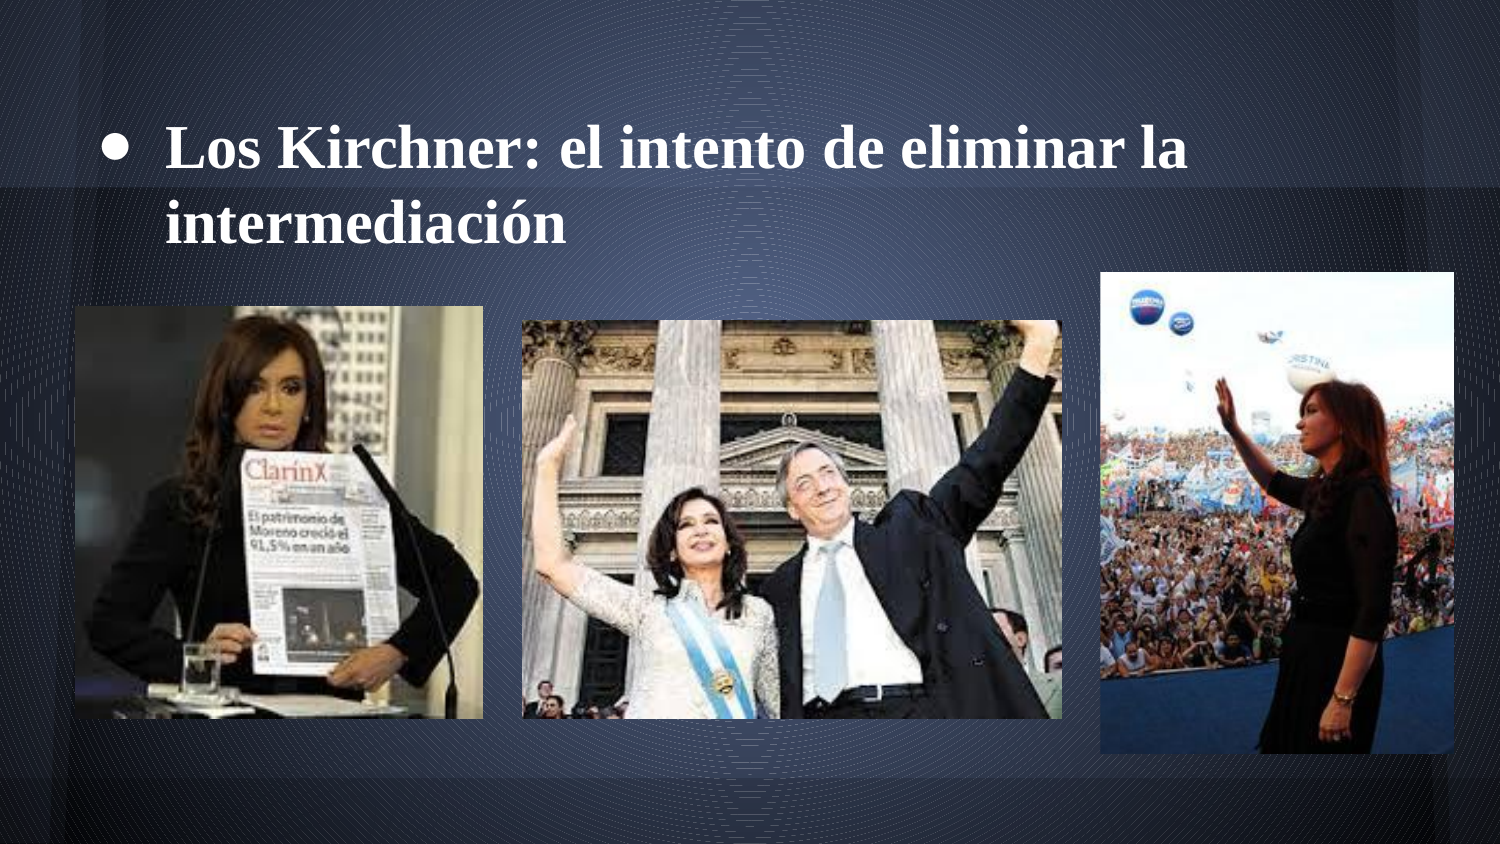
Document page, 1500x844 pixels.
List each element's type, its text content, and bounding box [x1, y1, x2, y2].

title Los Kirchner: el intento de eliminar la intermediación [75, 33, 1425, 271]
picture [1100, 272, 1455, 754]
picture [521, 320, 1062, 720]
picture [74, 306, 483, 720]
